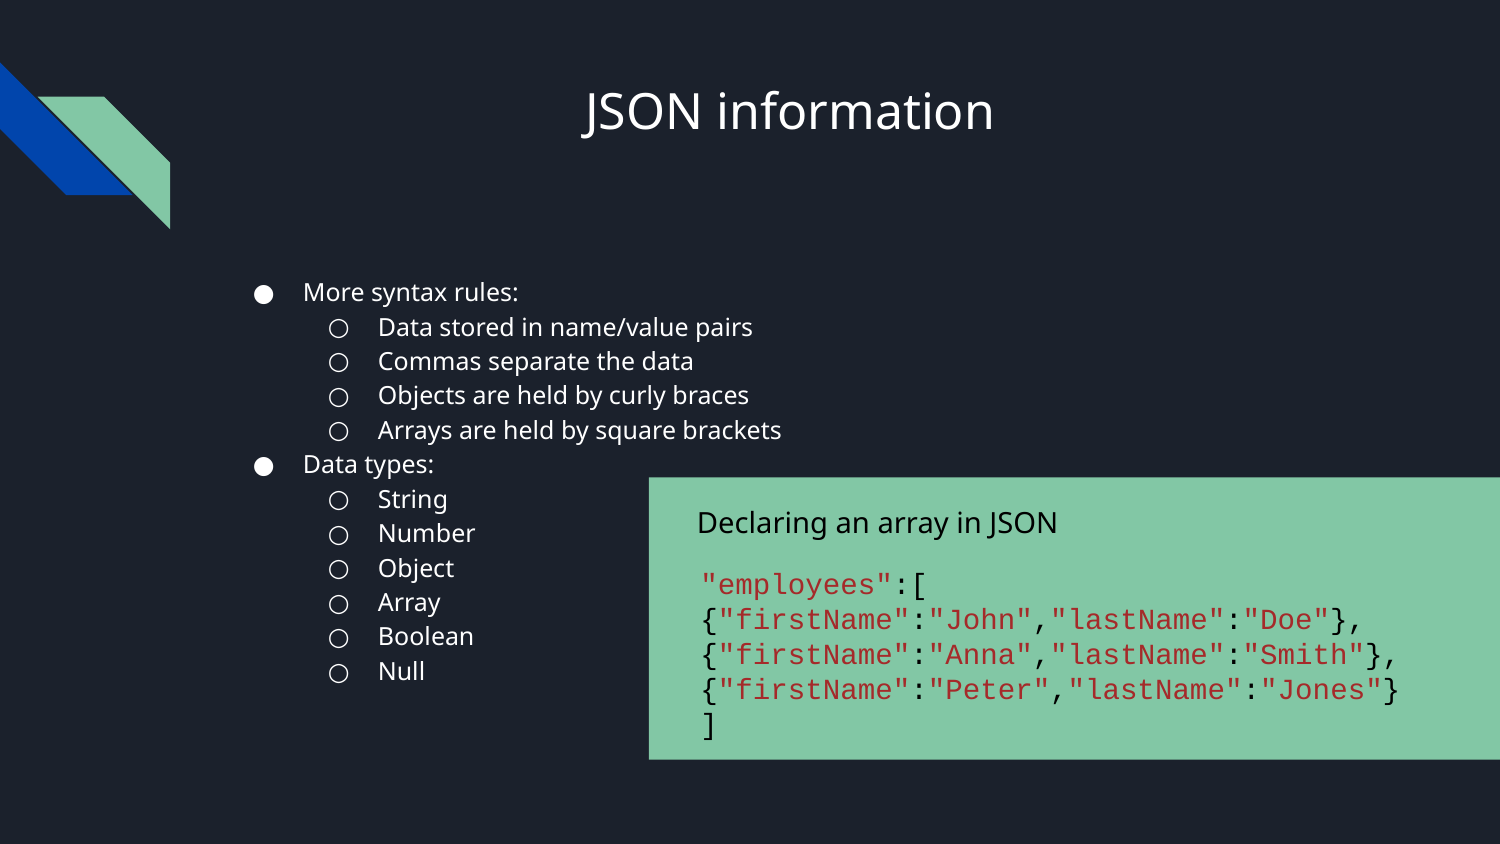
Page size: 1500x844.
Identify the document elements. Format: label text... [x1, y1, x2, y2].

title JSON information [212, 64, 1368, 215]
text_box "employees":[ {"firstName":"John","lastName":"Doe"}, {"firstName":"Anna","lastName":"Smith"}, {"firstName":"Peter","lastName":"Jones"} ] [685, 550, 1417, 784]
list More syntax rules: Data stored in name/value pairs Commas separate the data Objects are held by curly braces Arrays are held by square brackets Data types: String Number Object Array Boolean Null [212, 257, 1368, 735]
text_box [648, 477, 1500, 760]
text_box Declaring an array in JSON [681, 489, 1242, 541]
